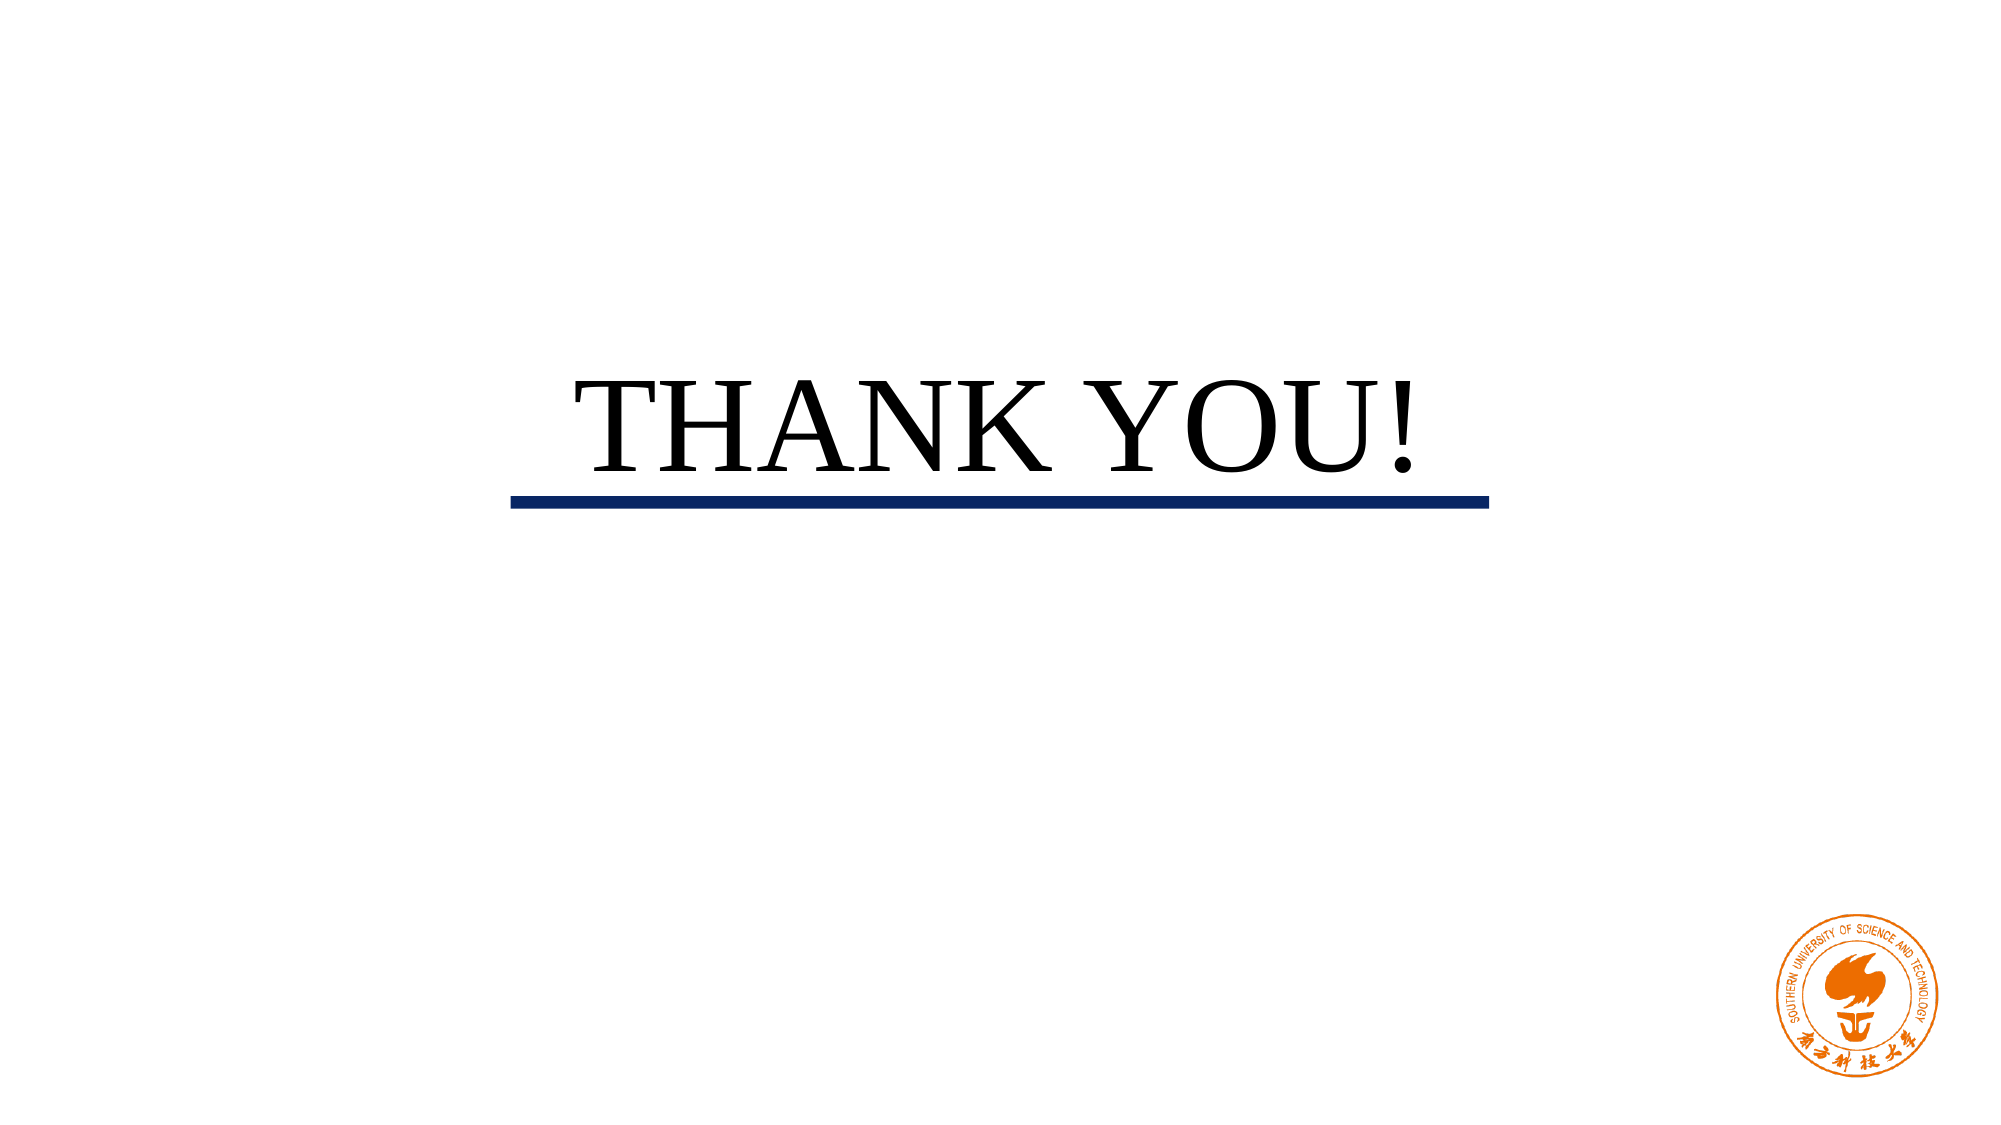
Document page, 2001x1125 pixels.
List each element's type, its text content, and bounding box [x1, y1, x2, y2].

text_box [510, 495, 1490, 510]
picture [1773, 911, 1943, 1079]
title THANK YOU! [522, 305, 1478, 495]
